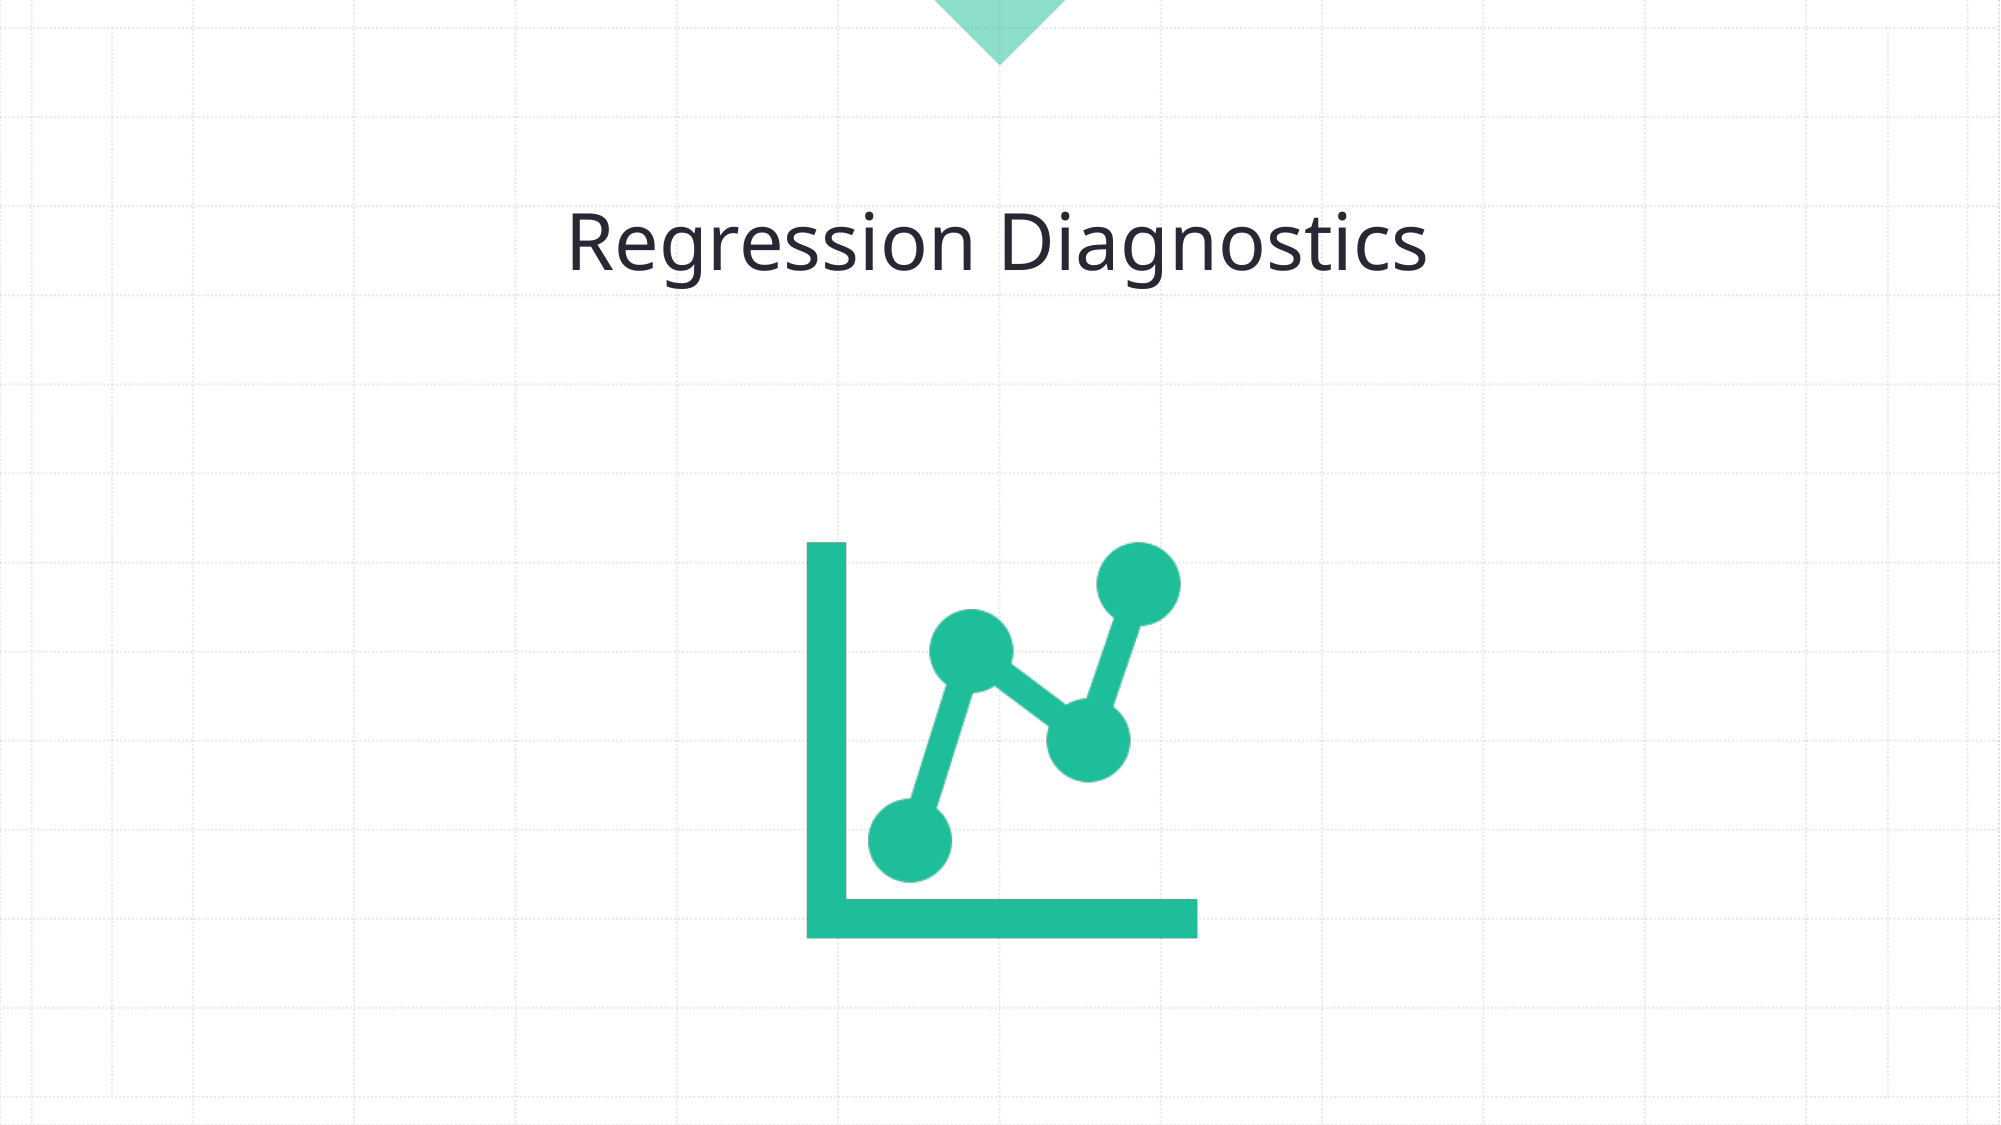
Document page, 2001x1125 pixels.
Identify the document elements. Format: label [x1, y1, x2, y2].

picture [732, 473, 1267, 1008]
text_box [0, 0, 2000, 1125]
